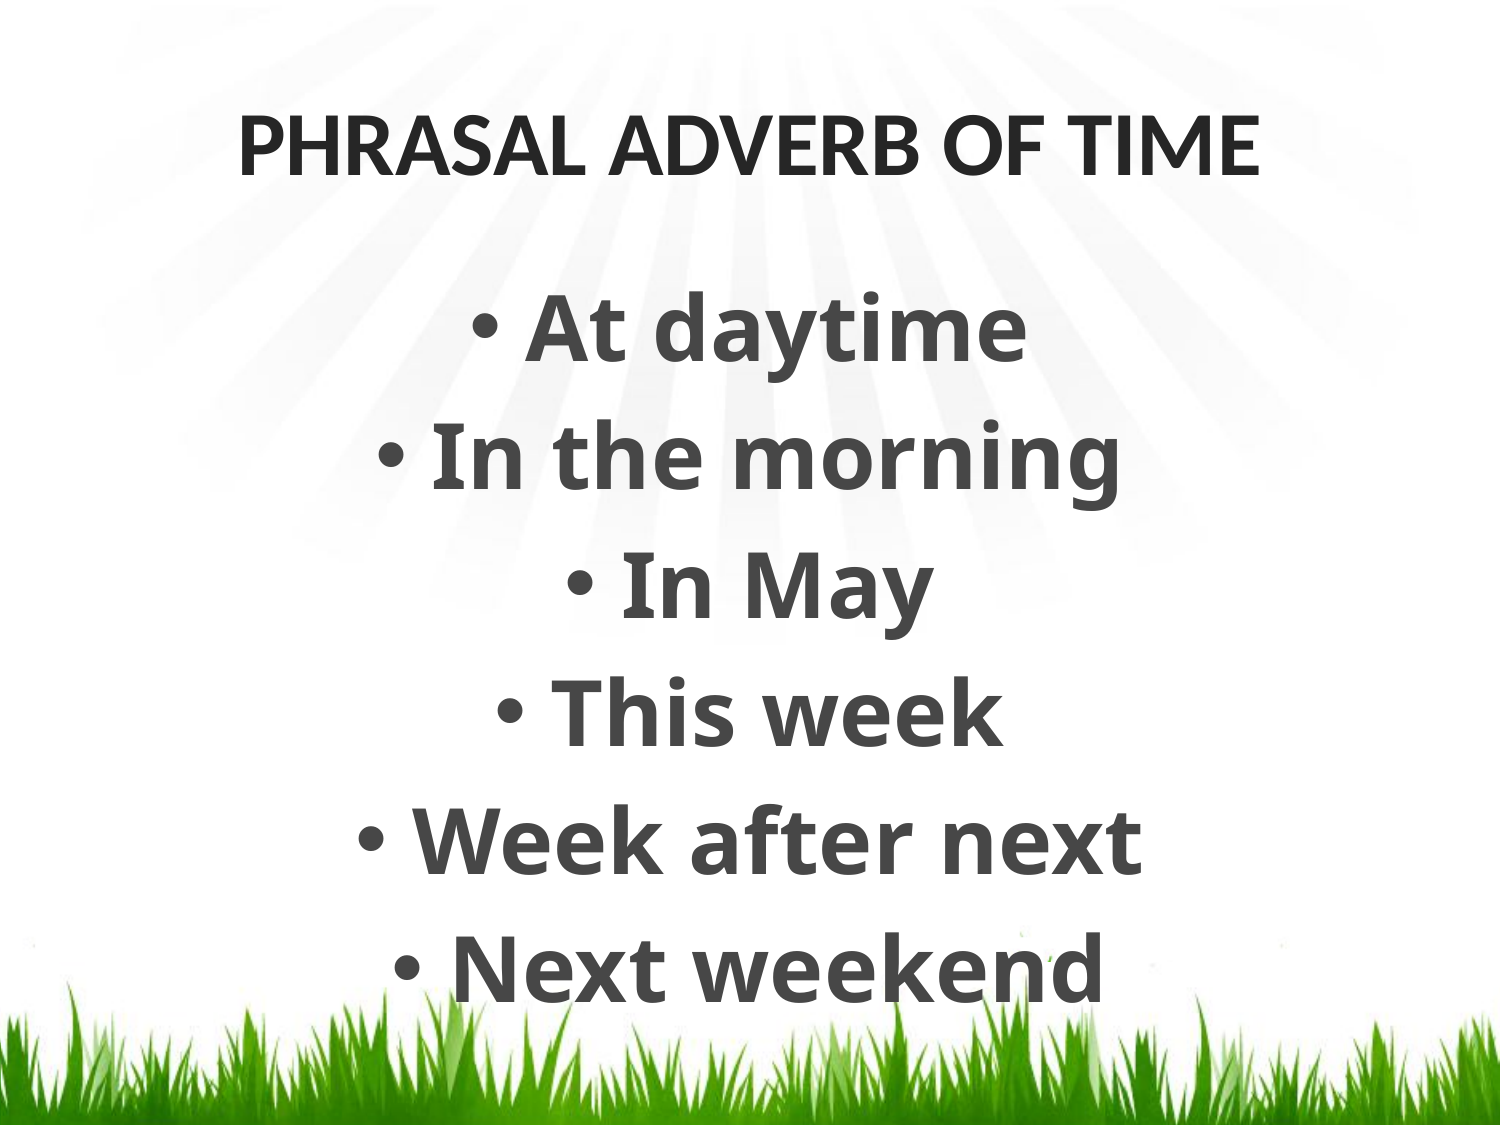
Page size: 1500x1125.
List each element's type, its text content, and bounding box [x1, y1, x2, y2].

title PHRASAL ADVERB OF TIME [75, 45, 1425, 233]
list At daytime In the morning In May This week Week after next Next weekend [75, 262, 1425, 1005]
picture [0, 0, 1500, 1125]
